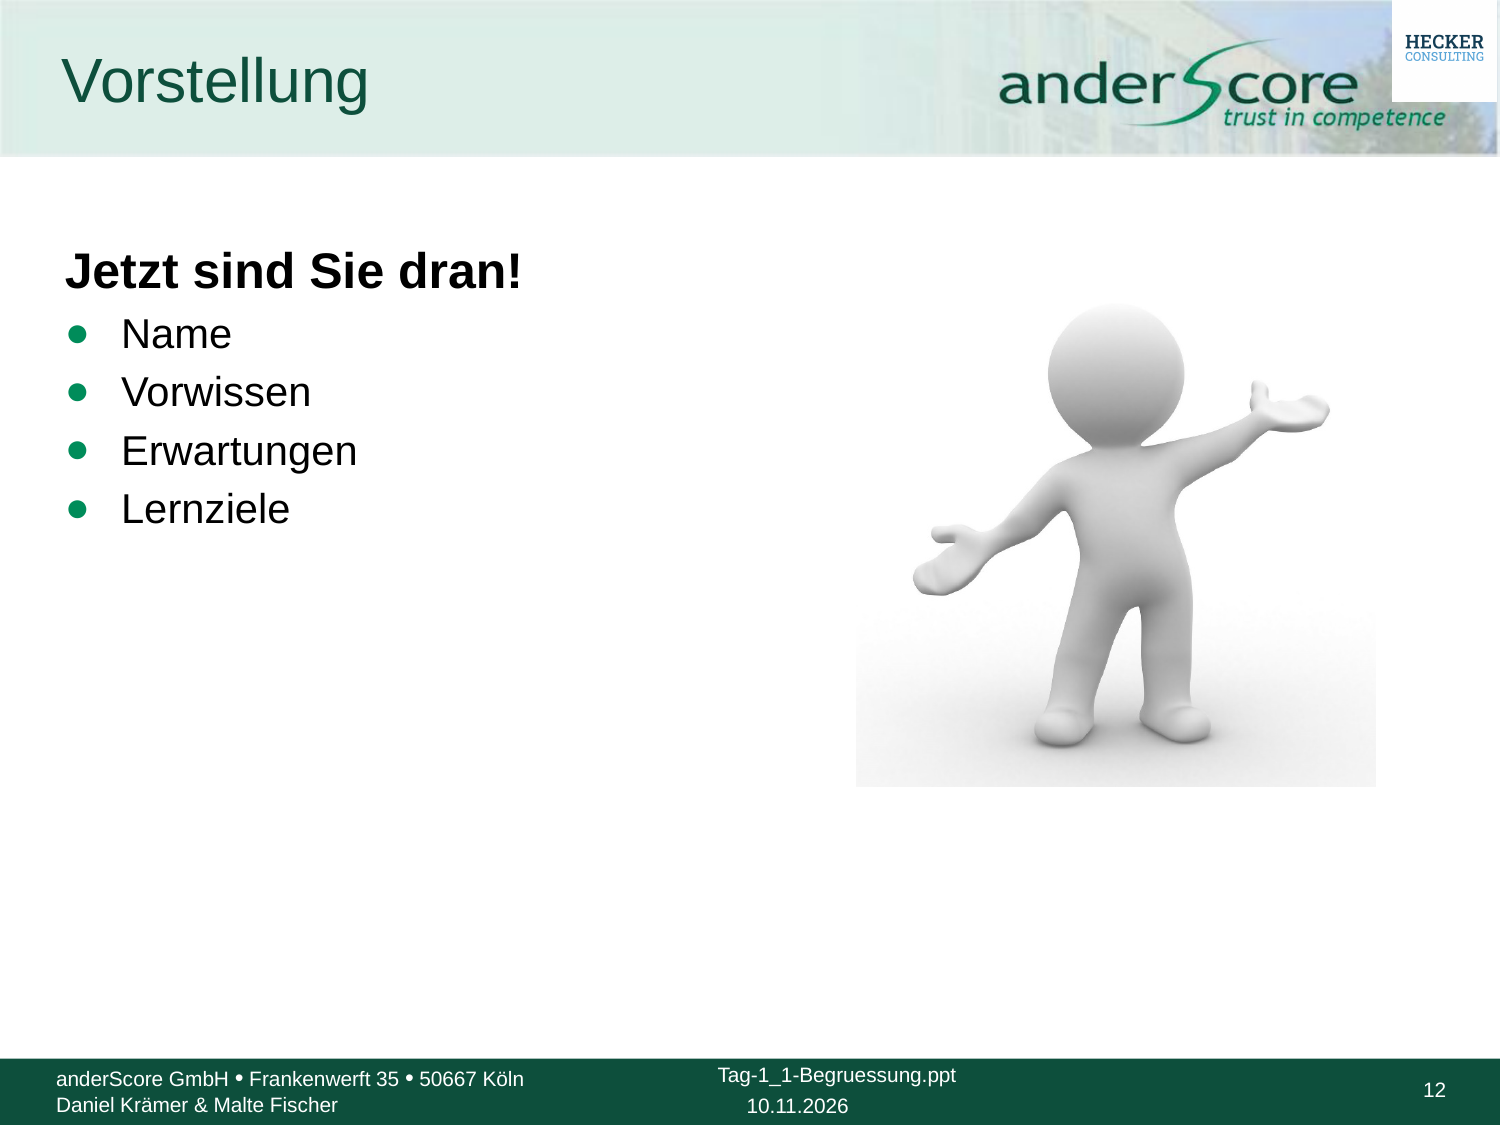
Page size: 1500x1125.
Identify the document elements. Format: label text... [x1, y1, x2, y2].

picture [856, 266, 1377, 788]
list Jetzt sind Sie dran! Name Vorwissen Erwartungen Lernziele [49, 160, 1447, 1047]
title Vorstellung [46, 24, 959, 141]
picture [0, 0, 1500, 157]
